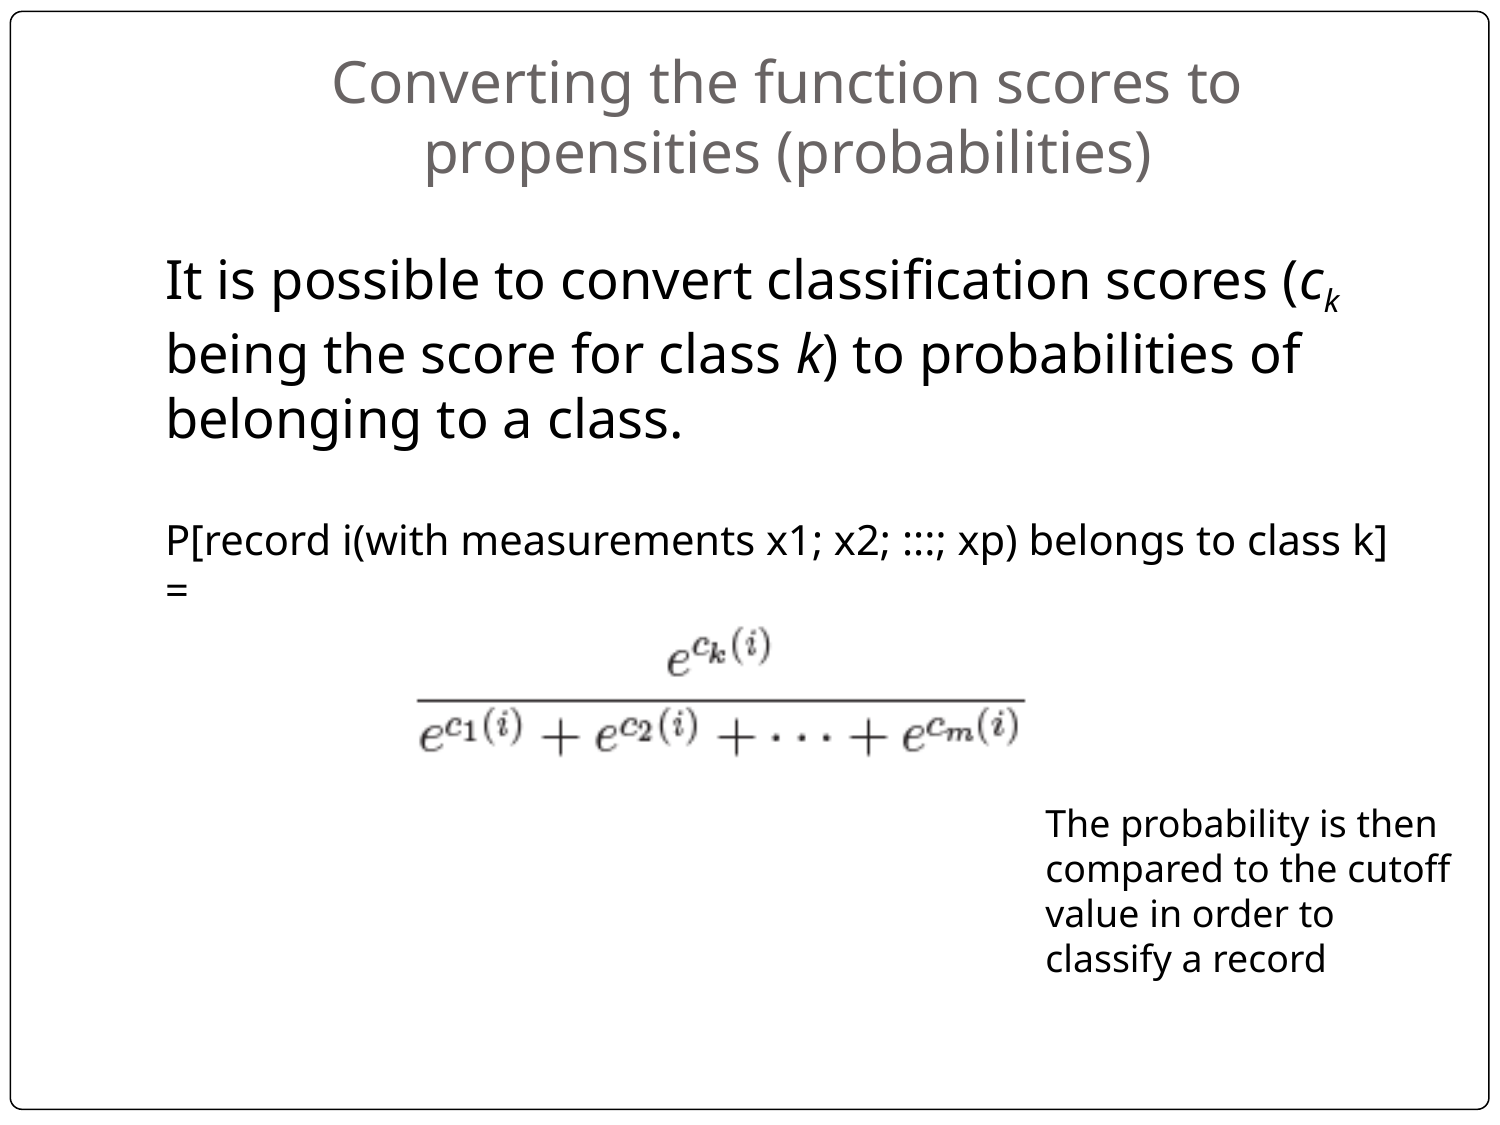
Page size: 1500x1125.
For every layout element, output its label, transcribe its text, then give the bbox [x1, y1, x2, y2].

text_box The probability is then compared to the cutoff value in order to classify a record [1030, 792, 1468, 1034]
text_box [0, 0, 31, 31]
title Converting the function scores to propensities (probabilities) [150, 45, 1425, 200]
picture [405, 612, 1031, 787]
list It is possible to convert classification scores (ck being the score for class k) to probabilities of belonging to a class. P[record i(with measurements x1; x2; :::; xp) belongs to class k] = [150, 237, 1425, 988]
